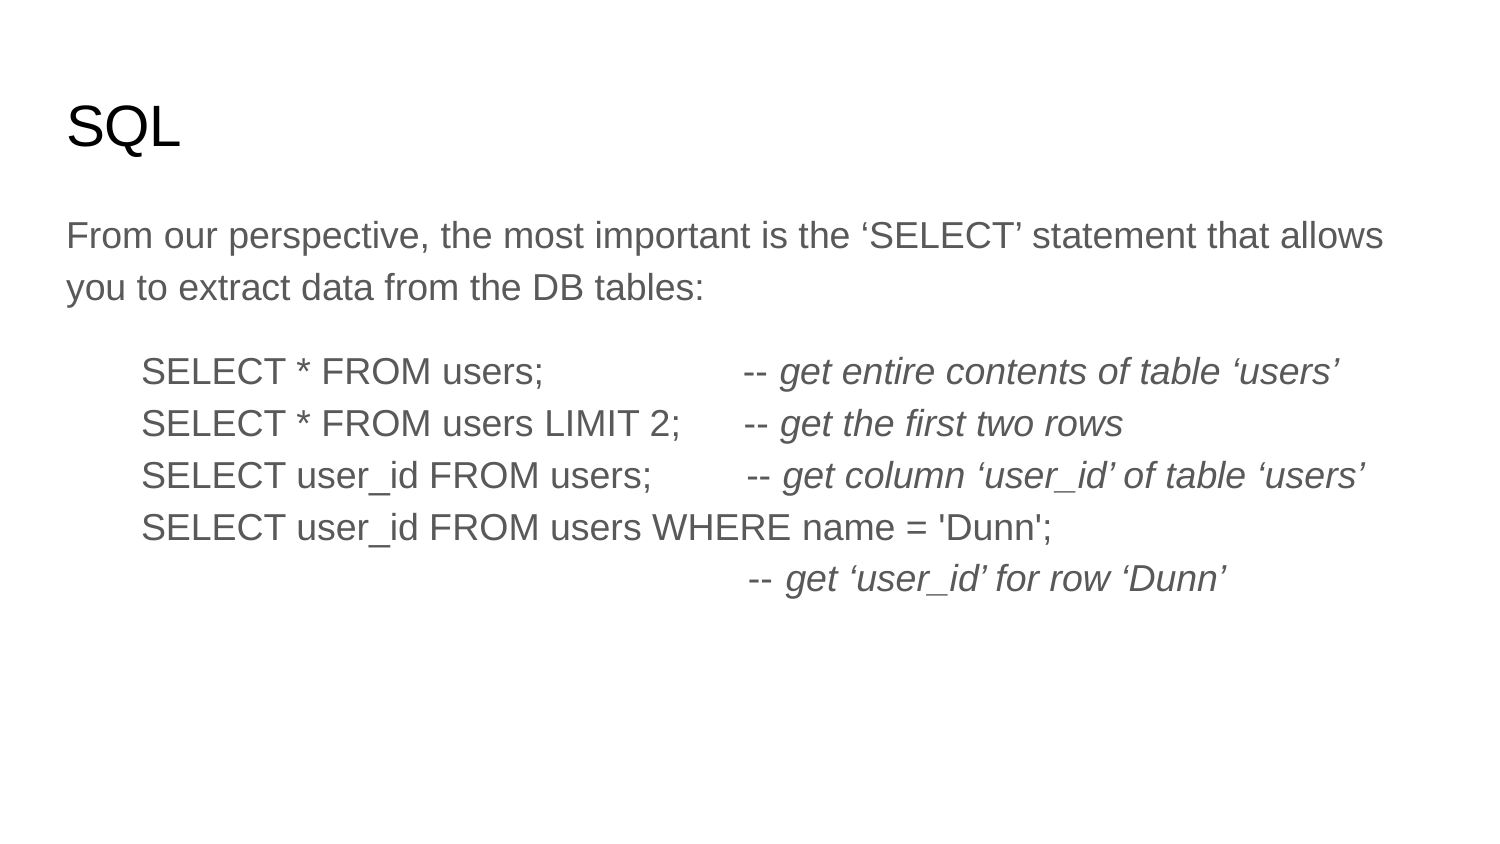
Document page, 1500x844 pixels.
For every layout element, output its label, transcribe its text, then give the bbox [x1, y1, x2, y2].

list From our perspective, the most important is the ‘SELECT’ statement that allows you to extract data from the DB tables: SELECT * FROM users; -- get entire contents of table ‘users’ SELECT * FROM users LIMIT 2; -- get the first two rows SELECT user_id FROM users; -- get column ‘user_id’ of table ‘users’ SELECT user_id FROM users WHERE name = 'Dunn'; -- get ‘user_id’ for row ‘Dunn’ [51, 189, 1449, 750]
title SQL [51, 72, 1449, 167]
